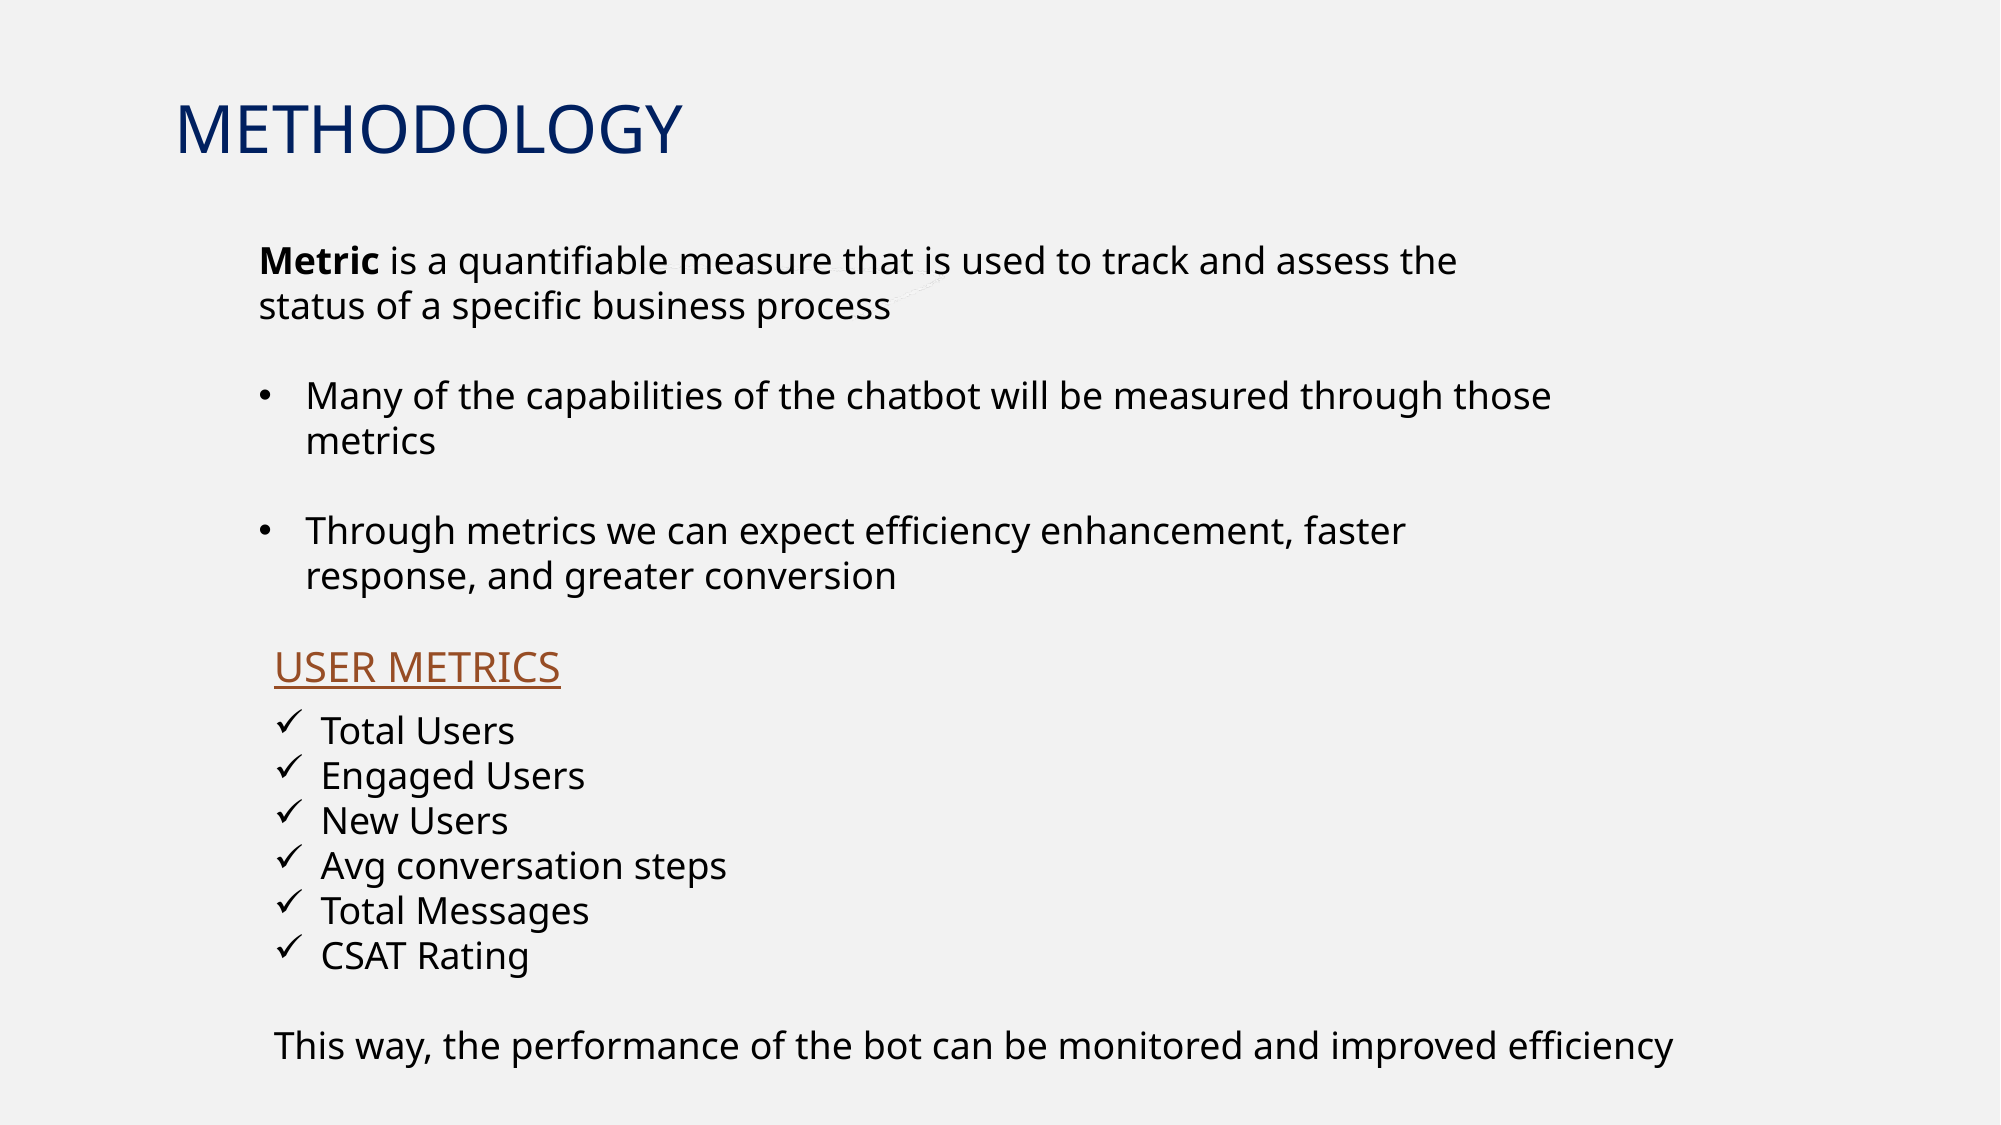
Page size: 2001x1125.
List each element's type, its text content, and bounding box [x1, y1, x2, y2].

text_box [269, 403, 420, 554]
text_box USER METRICS [258, 633, 668, 699]
text_box Metric is a quantifiable measure that is used to track and assess the status of a specific business process Many of the capabilities of the chatbot will be measured through those metrics Through metrics we can expect efficiency enhancement, faster response, and greater conversion [243, 229, 1575, 605]
text_box Total Users Engaged Users New Users Avg conversation steps Total Messages CSAT Rating This way, the performance of the bot can be monitored and improved efficiency [258, 699, 1805, 1120]
text_box METHODOLOGY [159, 79, 827, 174]
